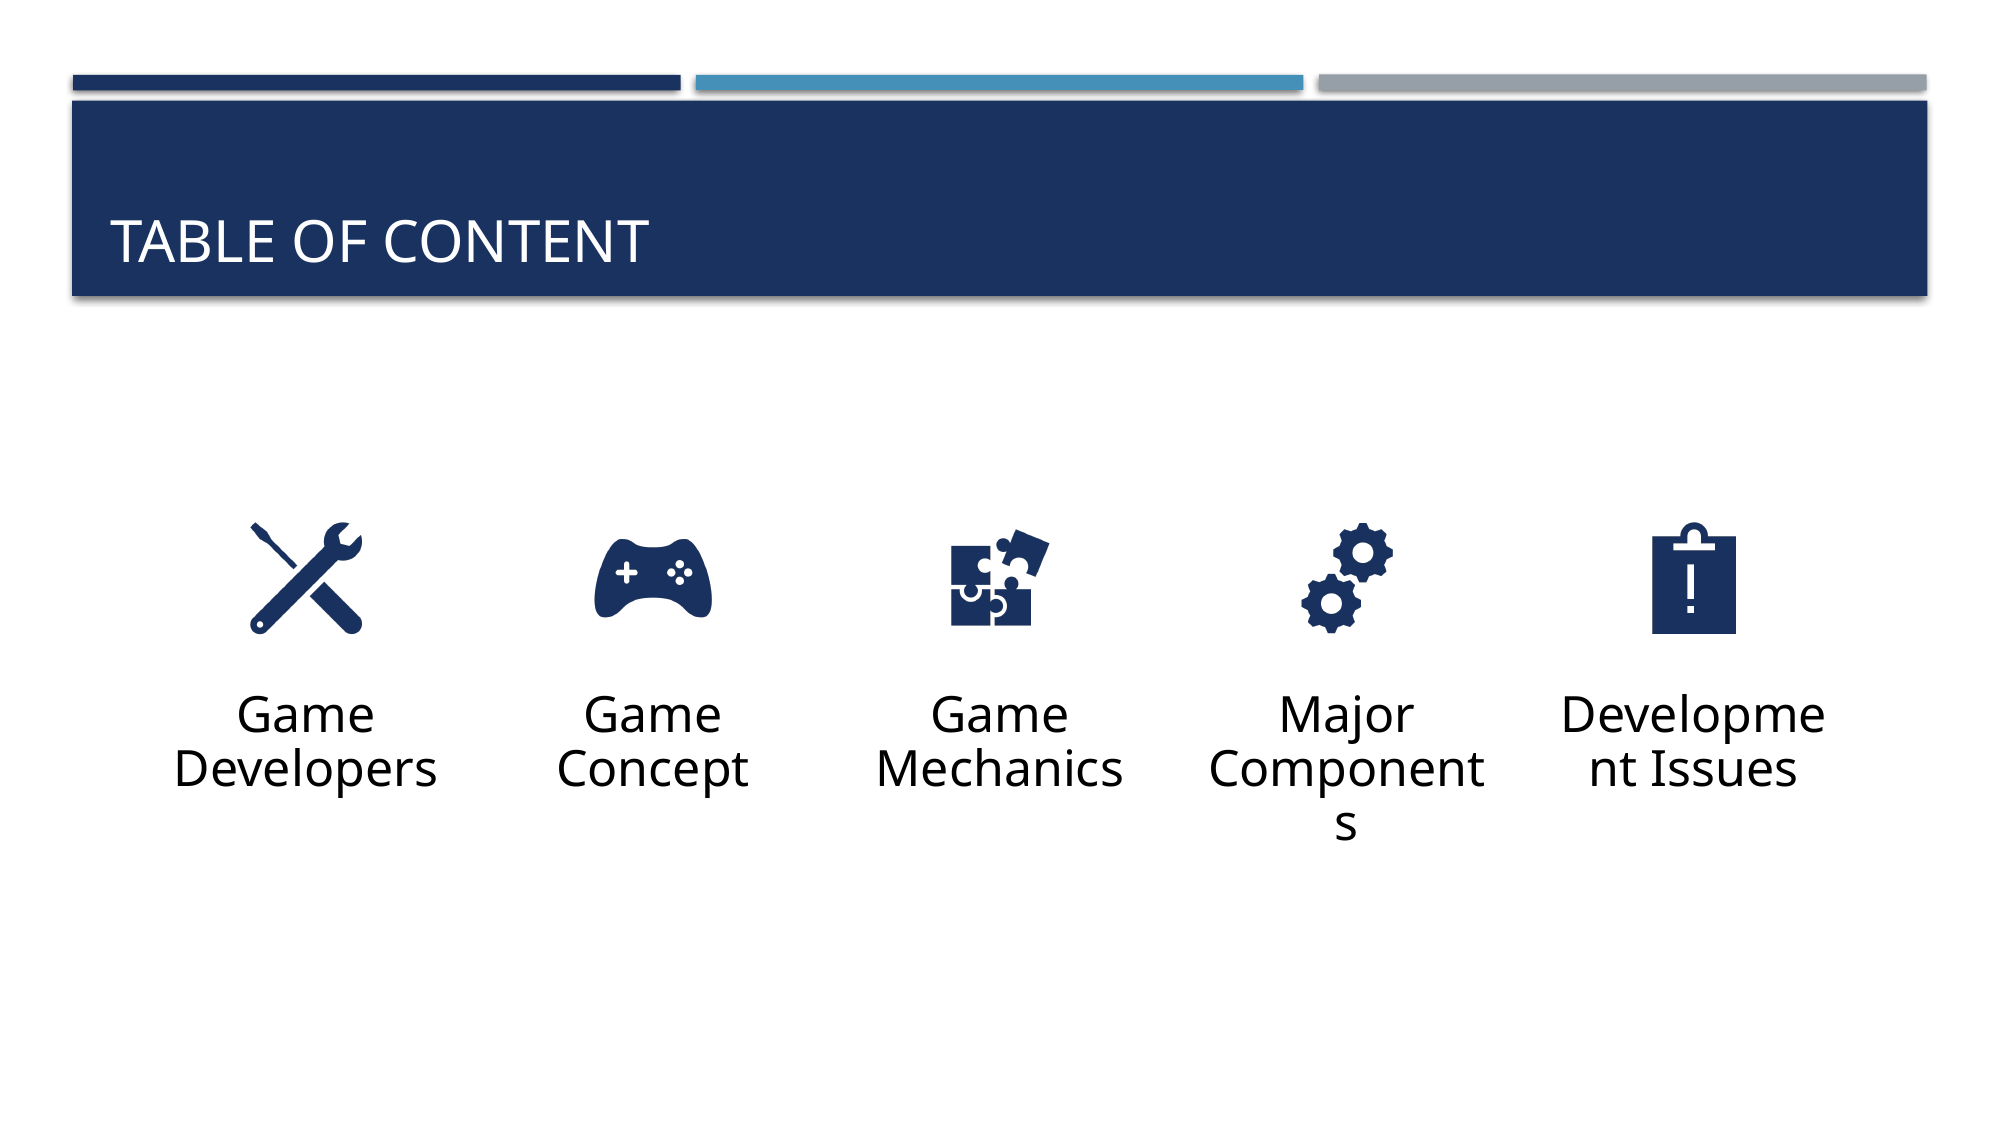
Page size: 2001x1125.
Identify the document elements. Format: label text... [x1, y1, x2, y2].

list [94, 357, 1906, 962]
title Table of content [95, 115, 1905, 282]
